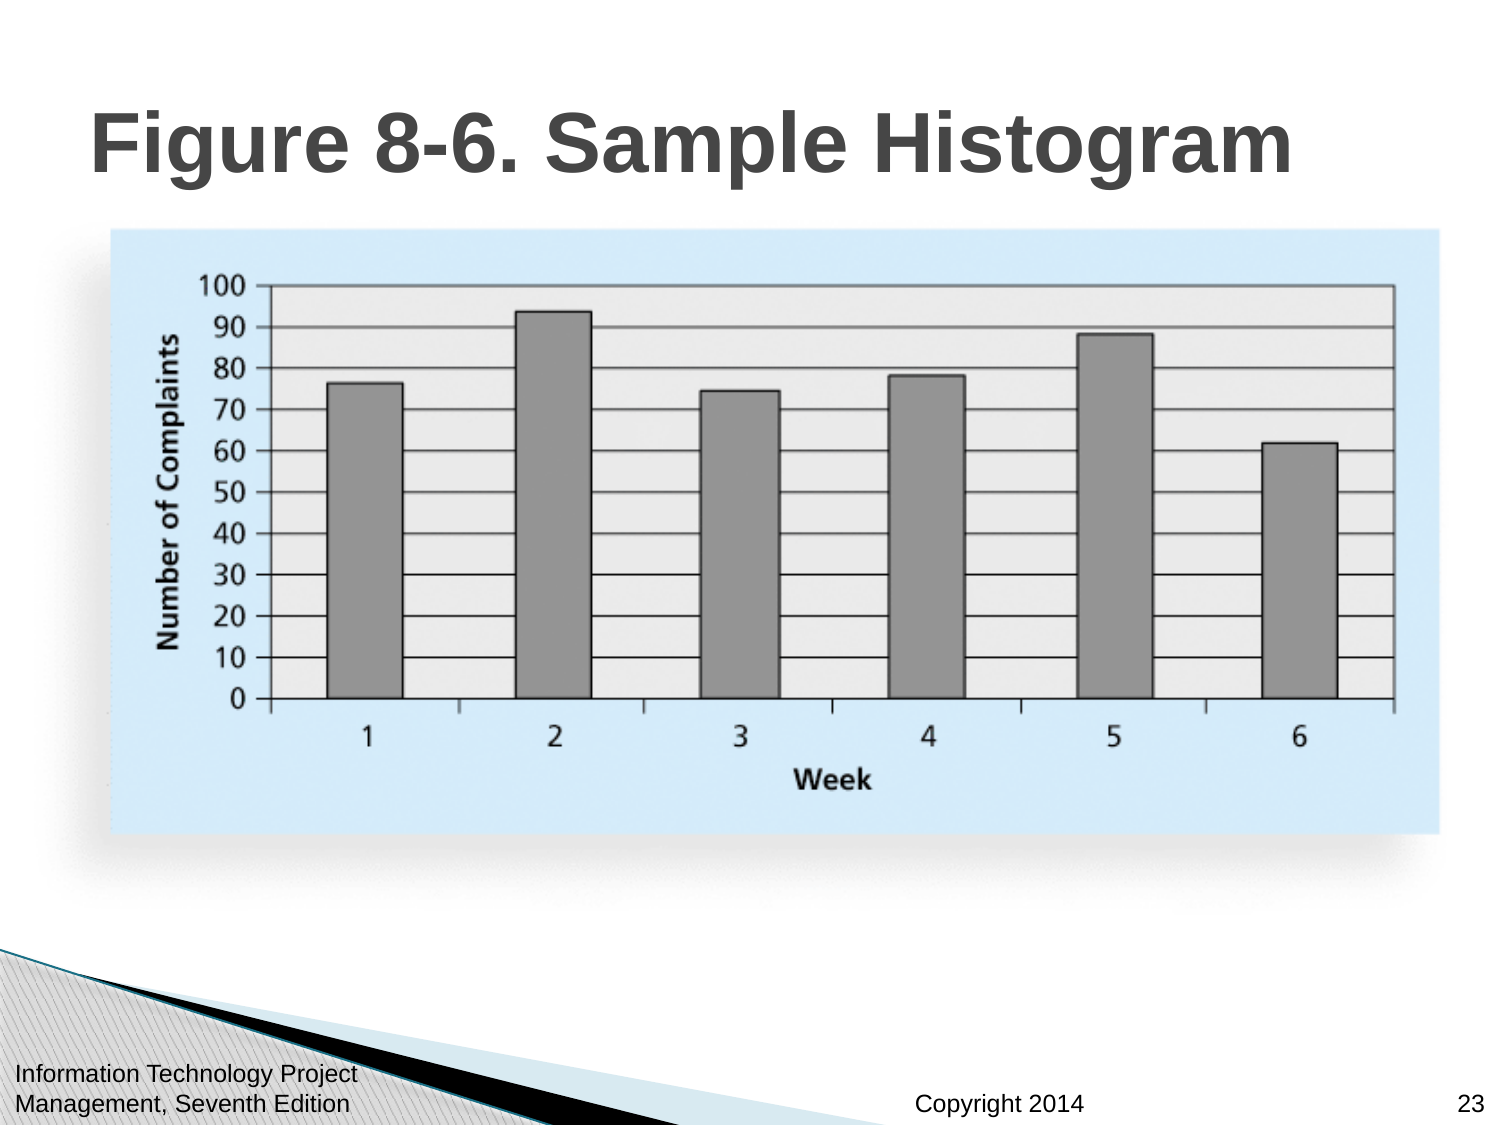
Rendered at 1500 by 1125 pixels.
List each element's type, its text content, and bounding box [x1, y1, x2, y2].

title Figure 8-6. Sample Histogram [75, 45, 1425, 207]
picture [21, 207, 1463, 926]
slide_number 23 [1408, 1065, 1500, 1125]
footer Information Technology Project Management, Seventh Edition [0, 1065, 425, 1125]
